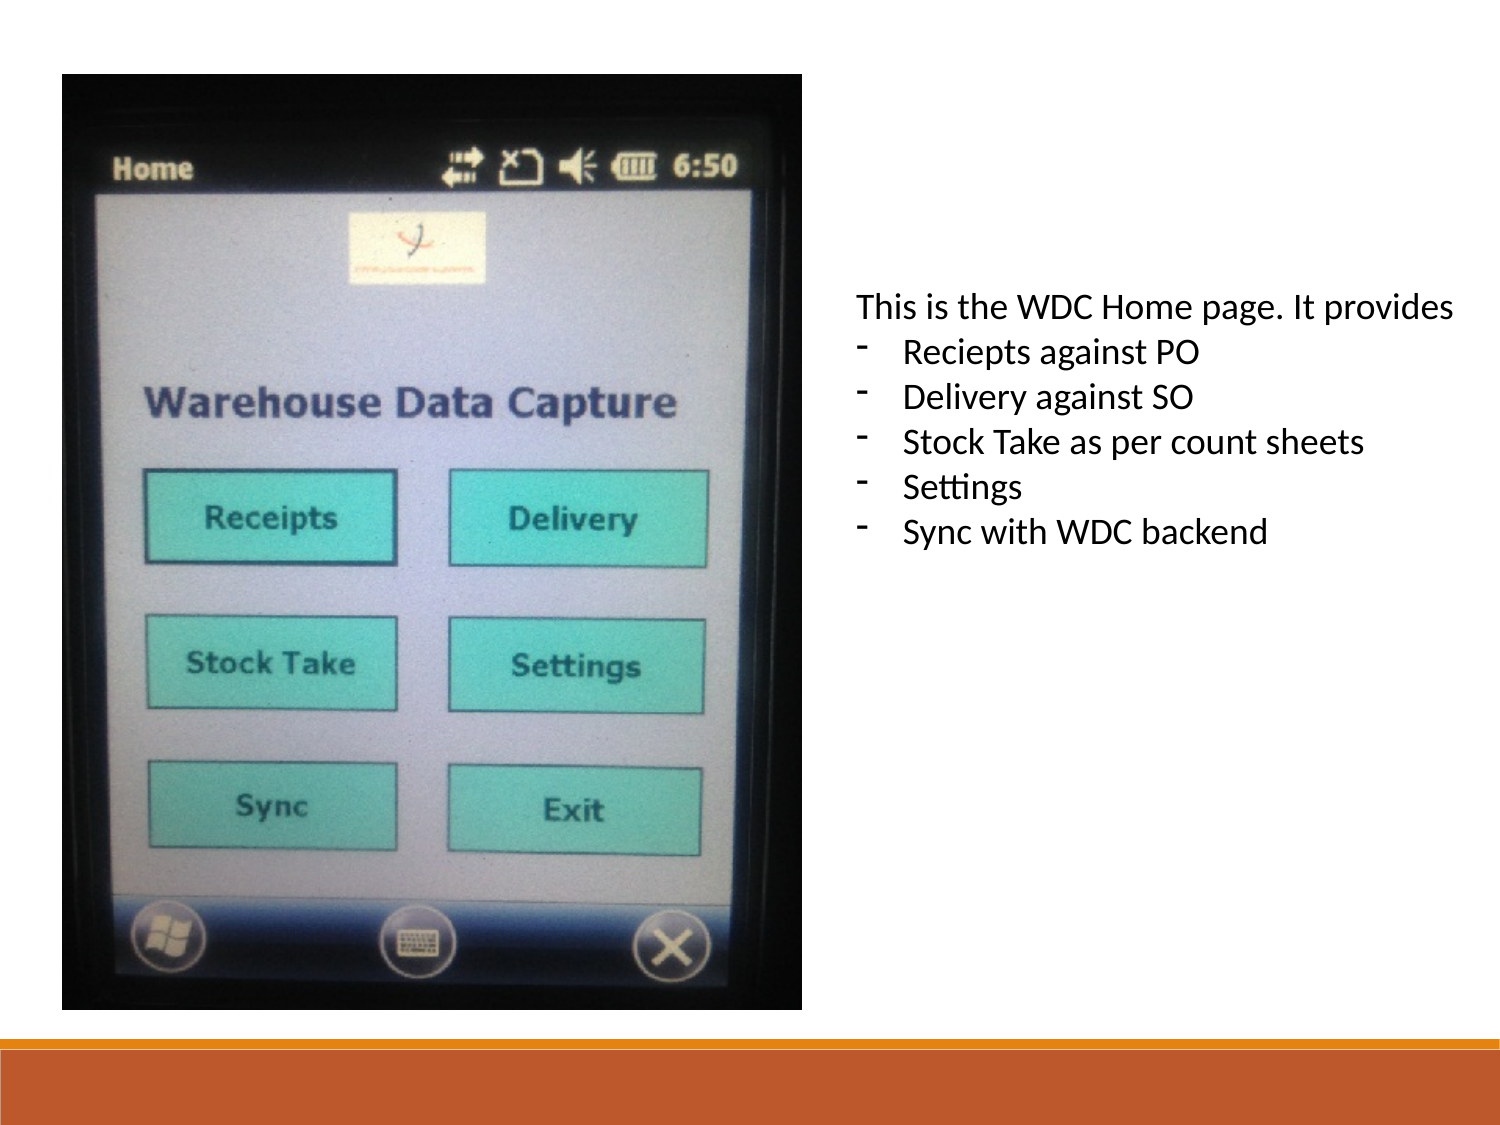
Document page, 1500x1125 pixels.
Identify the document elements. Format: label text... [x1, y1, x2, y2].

text_box This is the WDC Home page. It provides Reciepts against PO Delivery against SO Stock Take as per count sheets Settings Sync with WDC backend [841, 274, 1470, 560]
picture [61, 74, 803, 1010]
